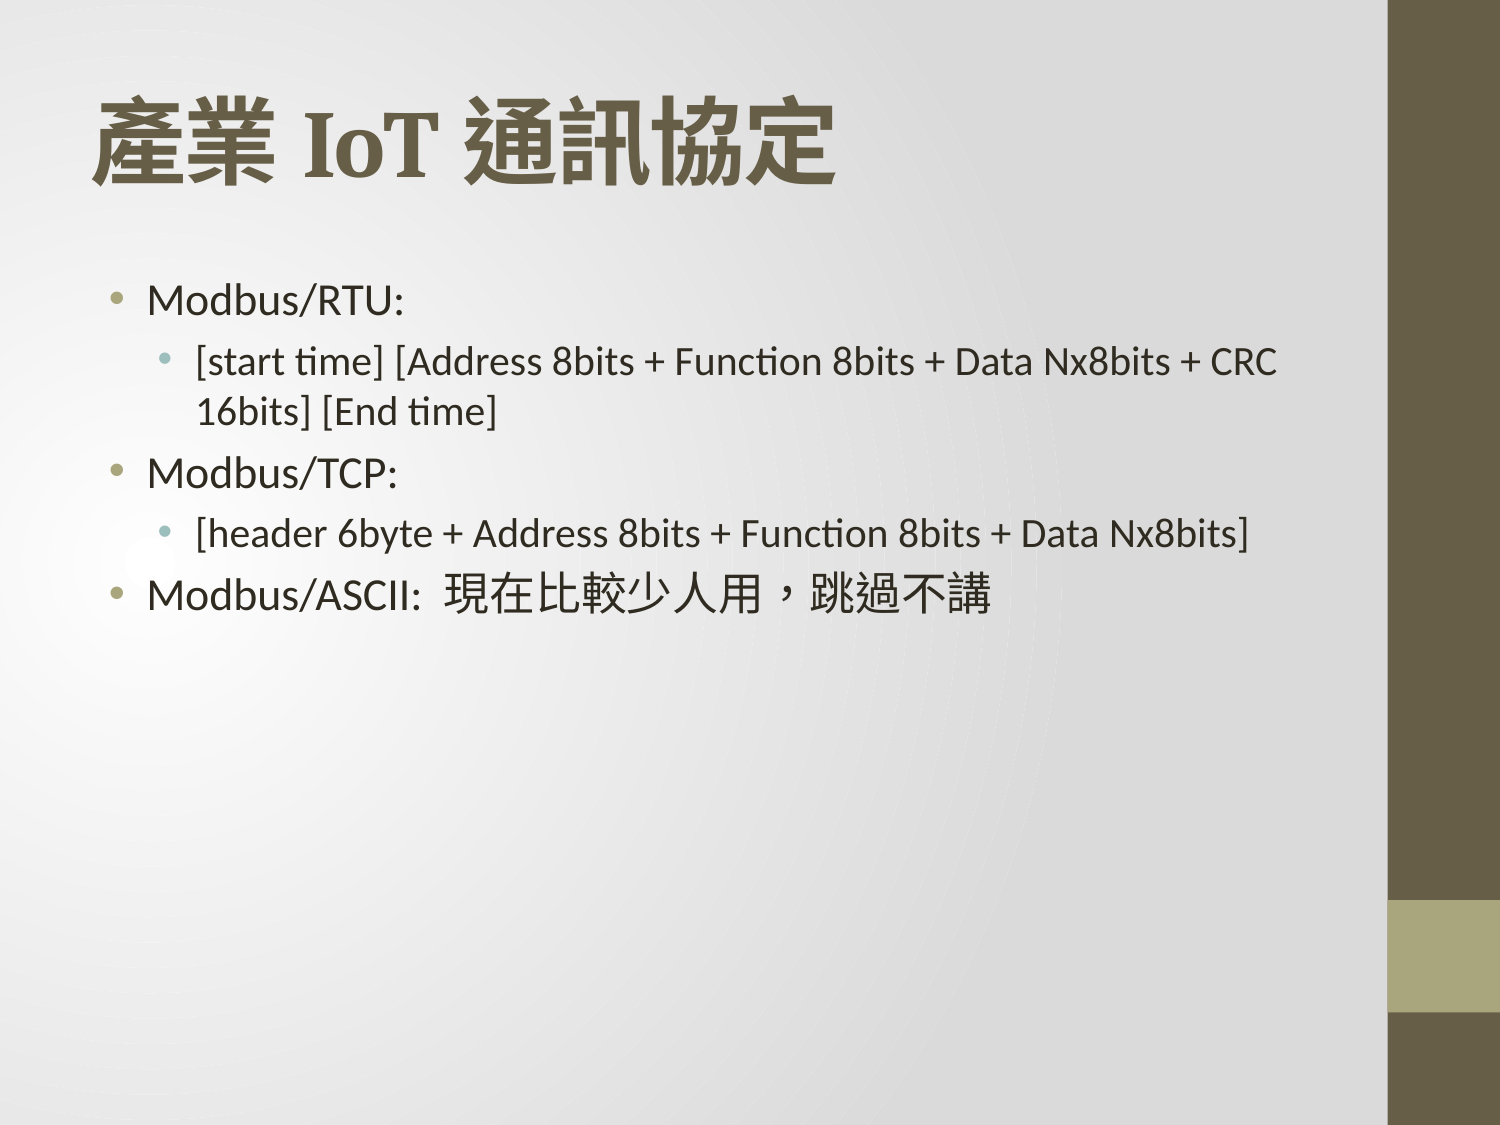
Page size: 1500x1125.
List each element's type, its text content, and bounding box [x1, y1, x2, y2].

list Modbus/RTU: [start time] [Address 8bits + Function 8bits + Data Nx8bits + CRC 16bits] [End time] Modbus/TCP: [header 6byte + Address 8bits + Function 8bits + Data Nx8bits] Modbus/ASCII: 現在比較少人用，跳過不講 [75, 262, 1325, 1050]
title 產業IoT通訊協定 [75, 45, 1325, 233]
